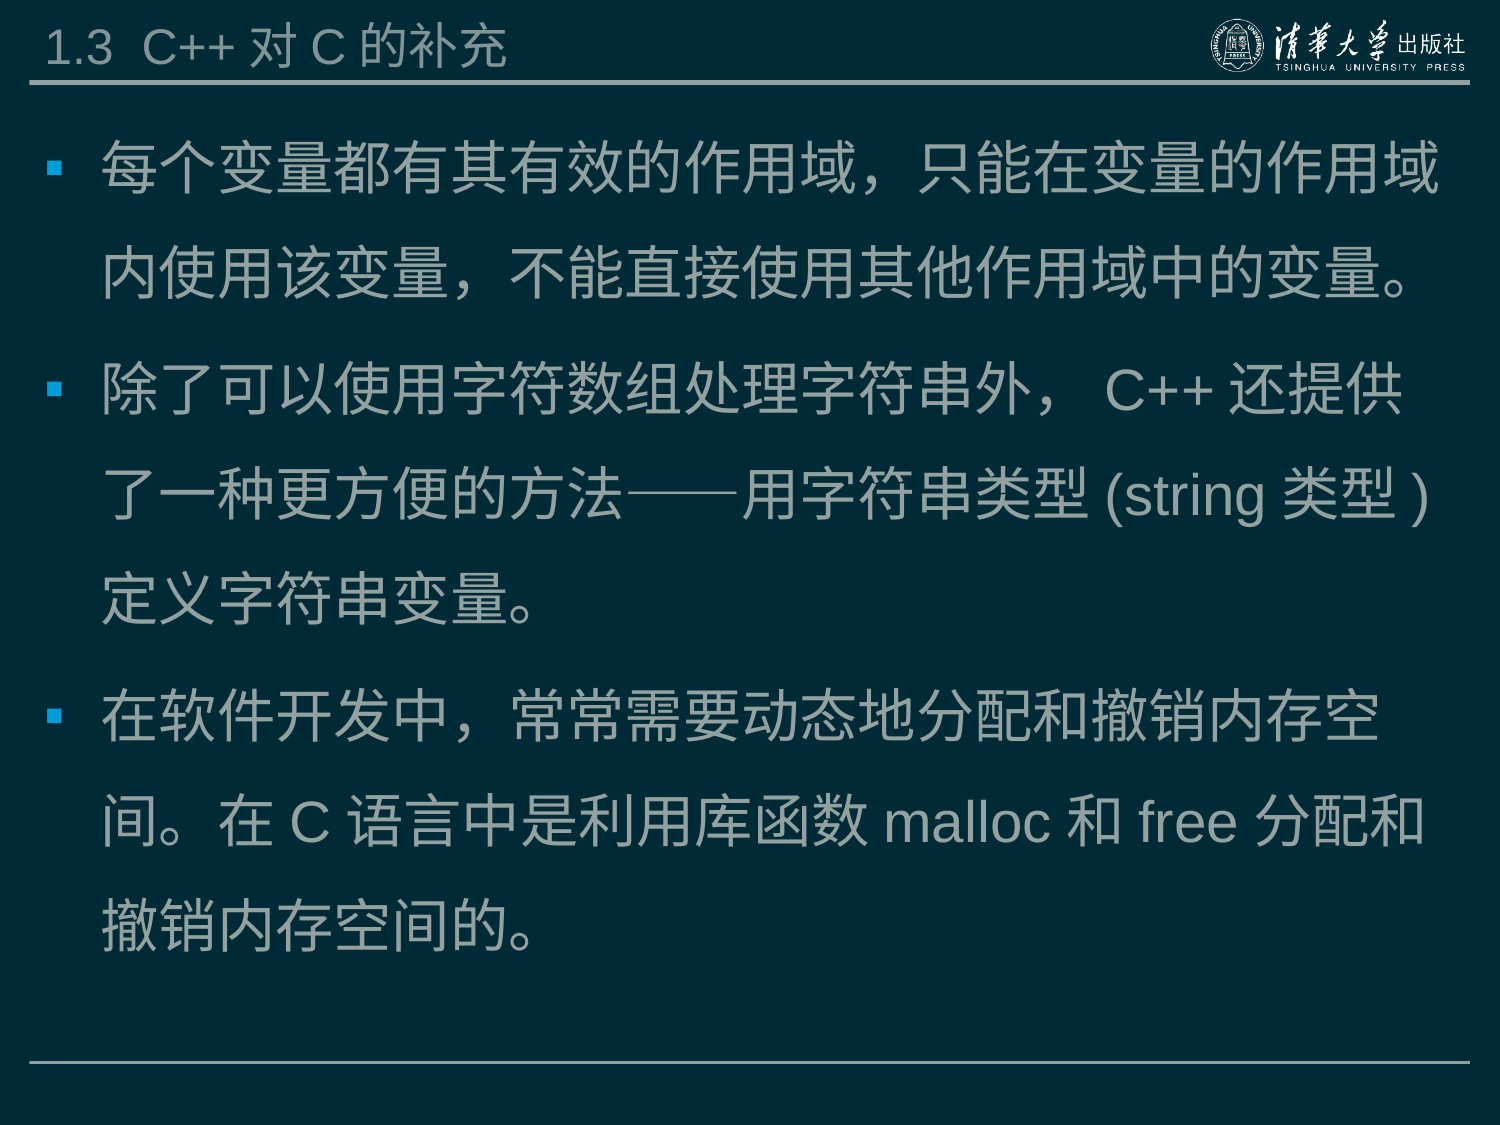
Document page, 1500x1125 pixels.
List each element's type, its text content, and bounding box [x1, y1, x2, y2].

title 1.3 C++对C的补充 [29, 11, 1470, 77]
list 每个变量都有其有效的作用域，只能在变量的作用域内使用该变量，不能直接使用其他作用域中的变量。 除了可以使用字符数组处理字符串外，C++还提供了一种更方便的方法——用字符串类型(string类型)定义字符串变量。 在软件开发中，常常需要动态地分配和撤销内存空间。在C语言中是利用库函数malloc和free分配和撤销内存空间的。 [29, 88, 1470, 1058]
